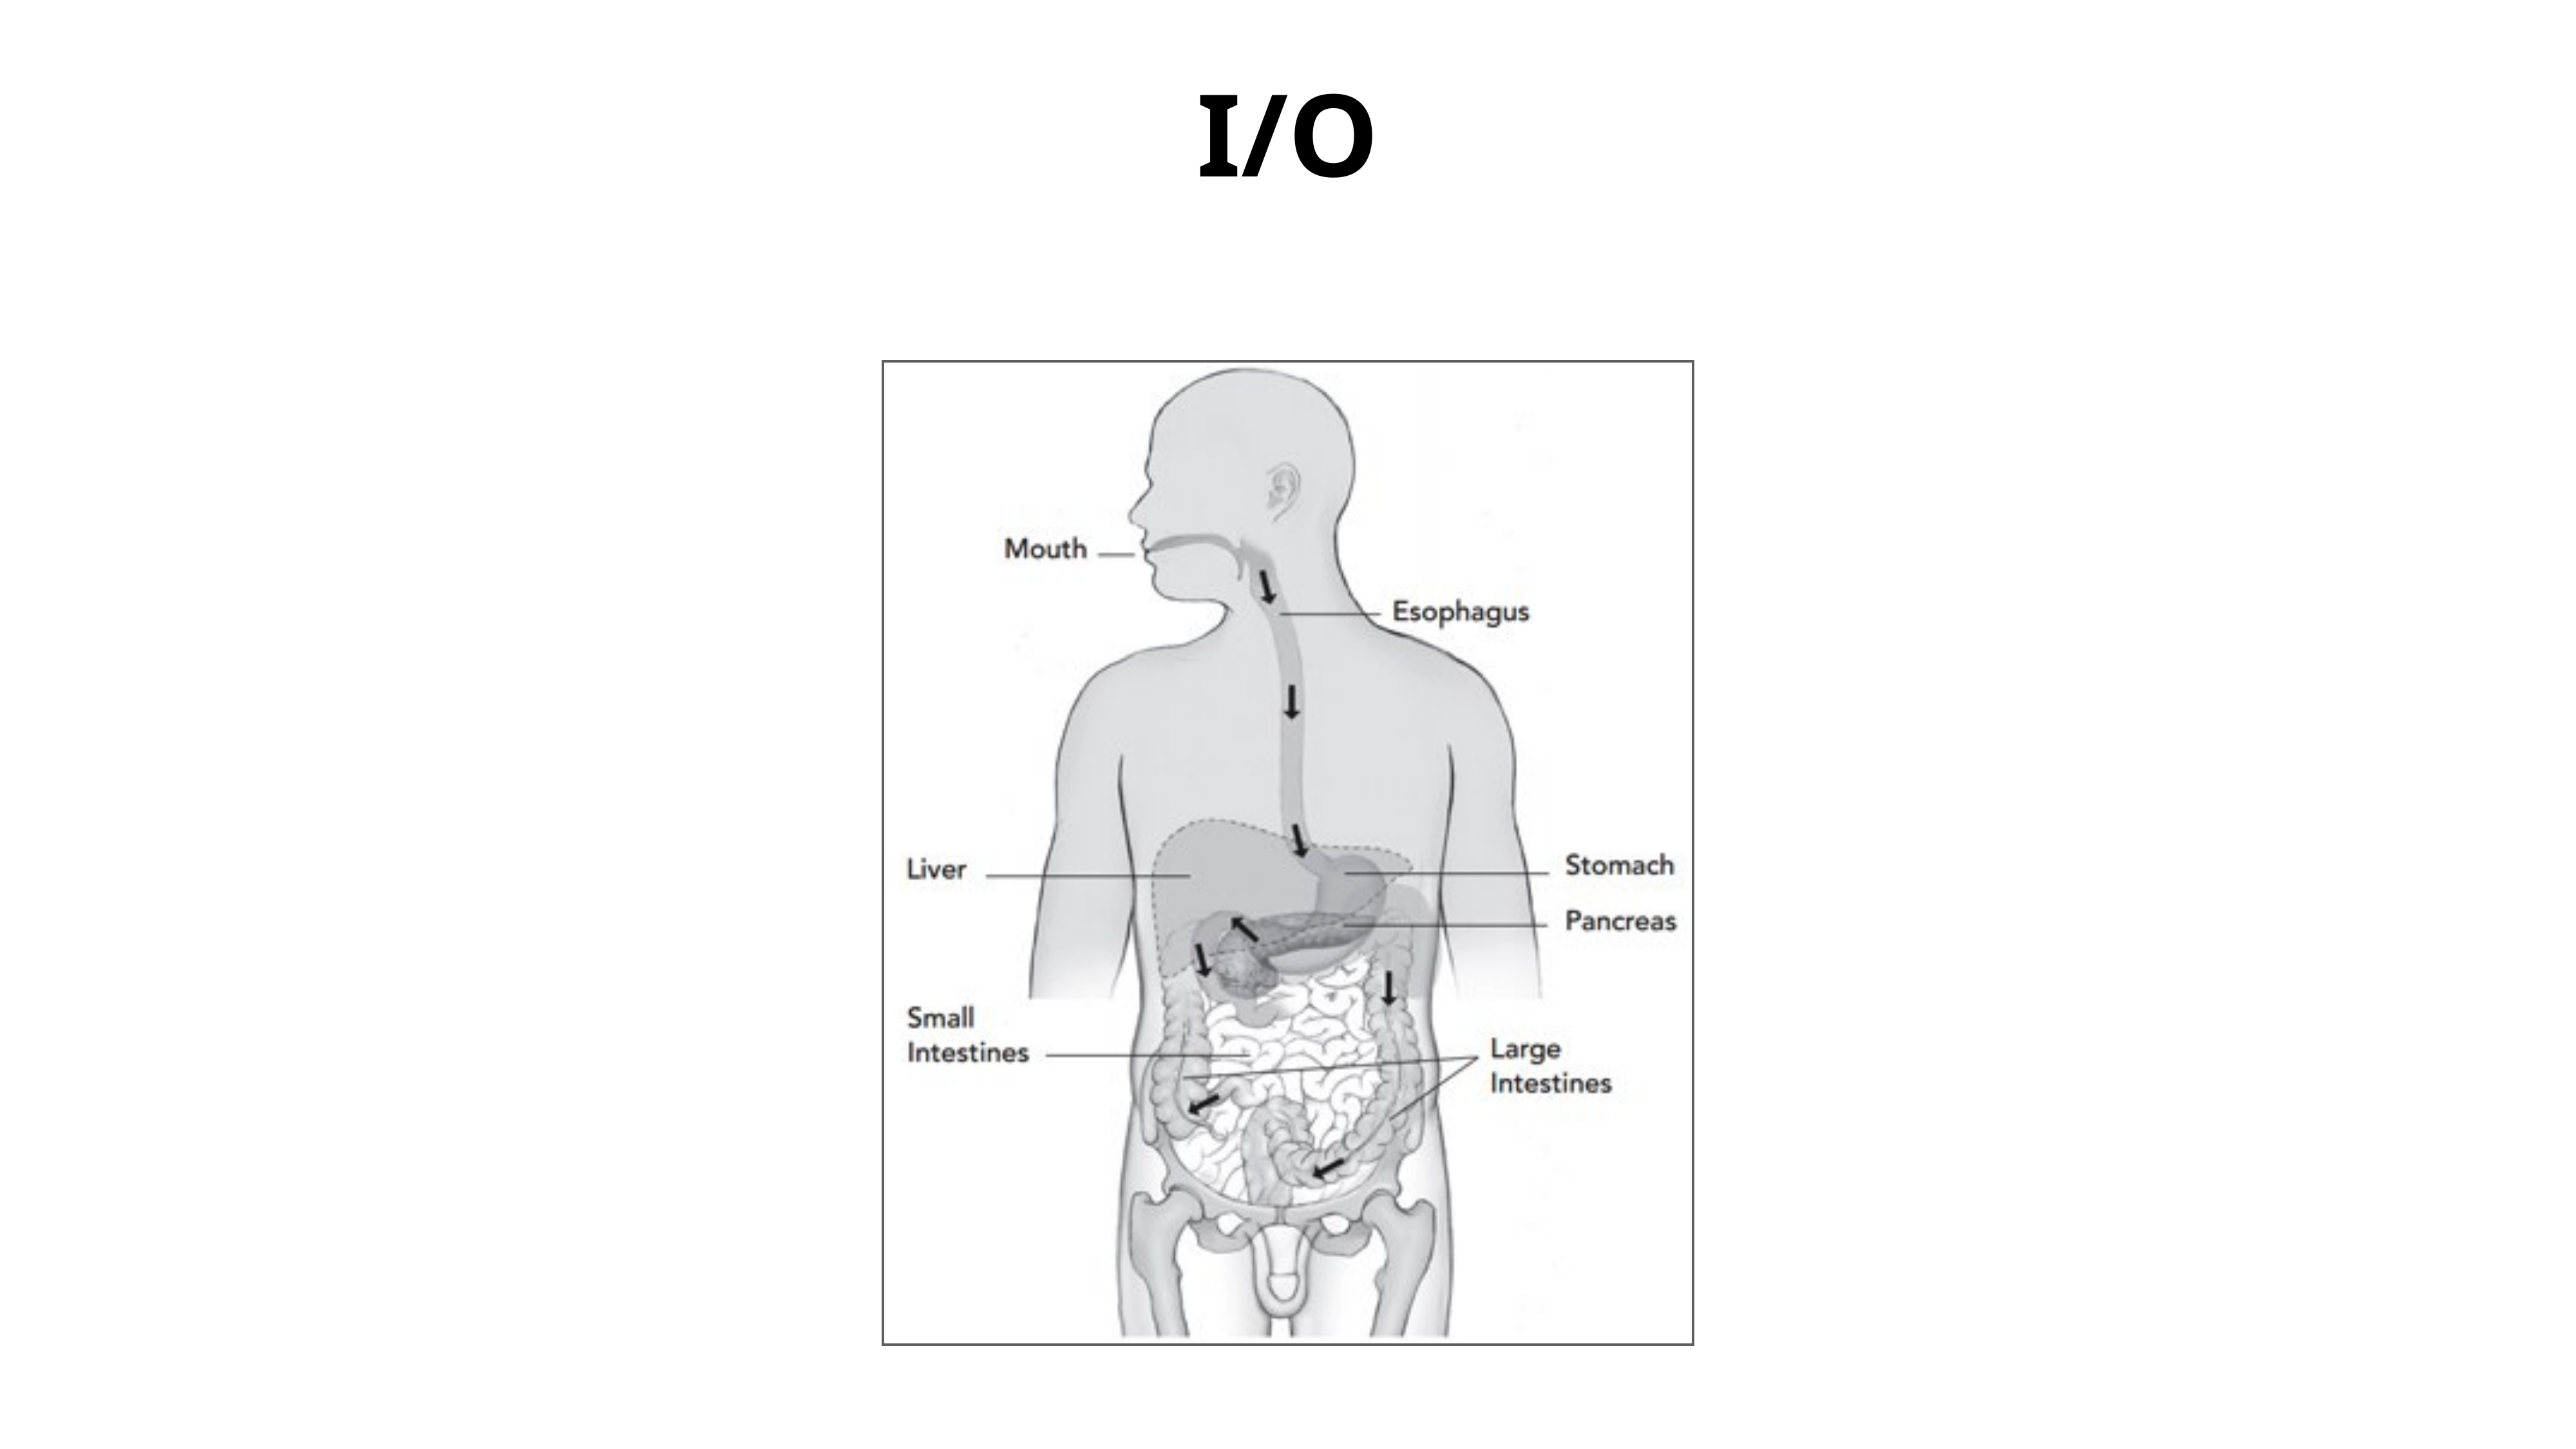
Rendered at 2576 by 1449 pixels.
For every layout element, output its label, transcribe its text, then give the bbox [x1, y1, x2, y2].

picture [884, 362, 1692, 1343]
title I/O [127, 84, 2449, 236]
